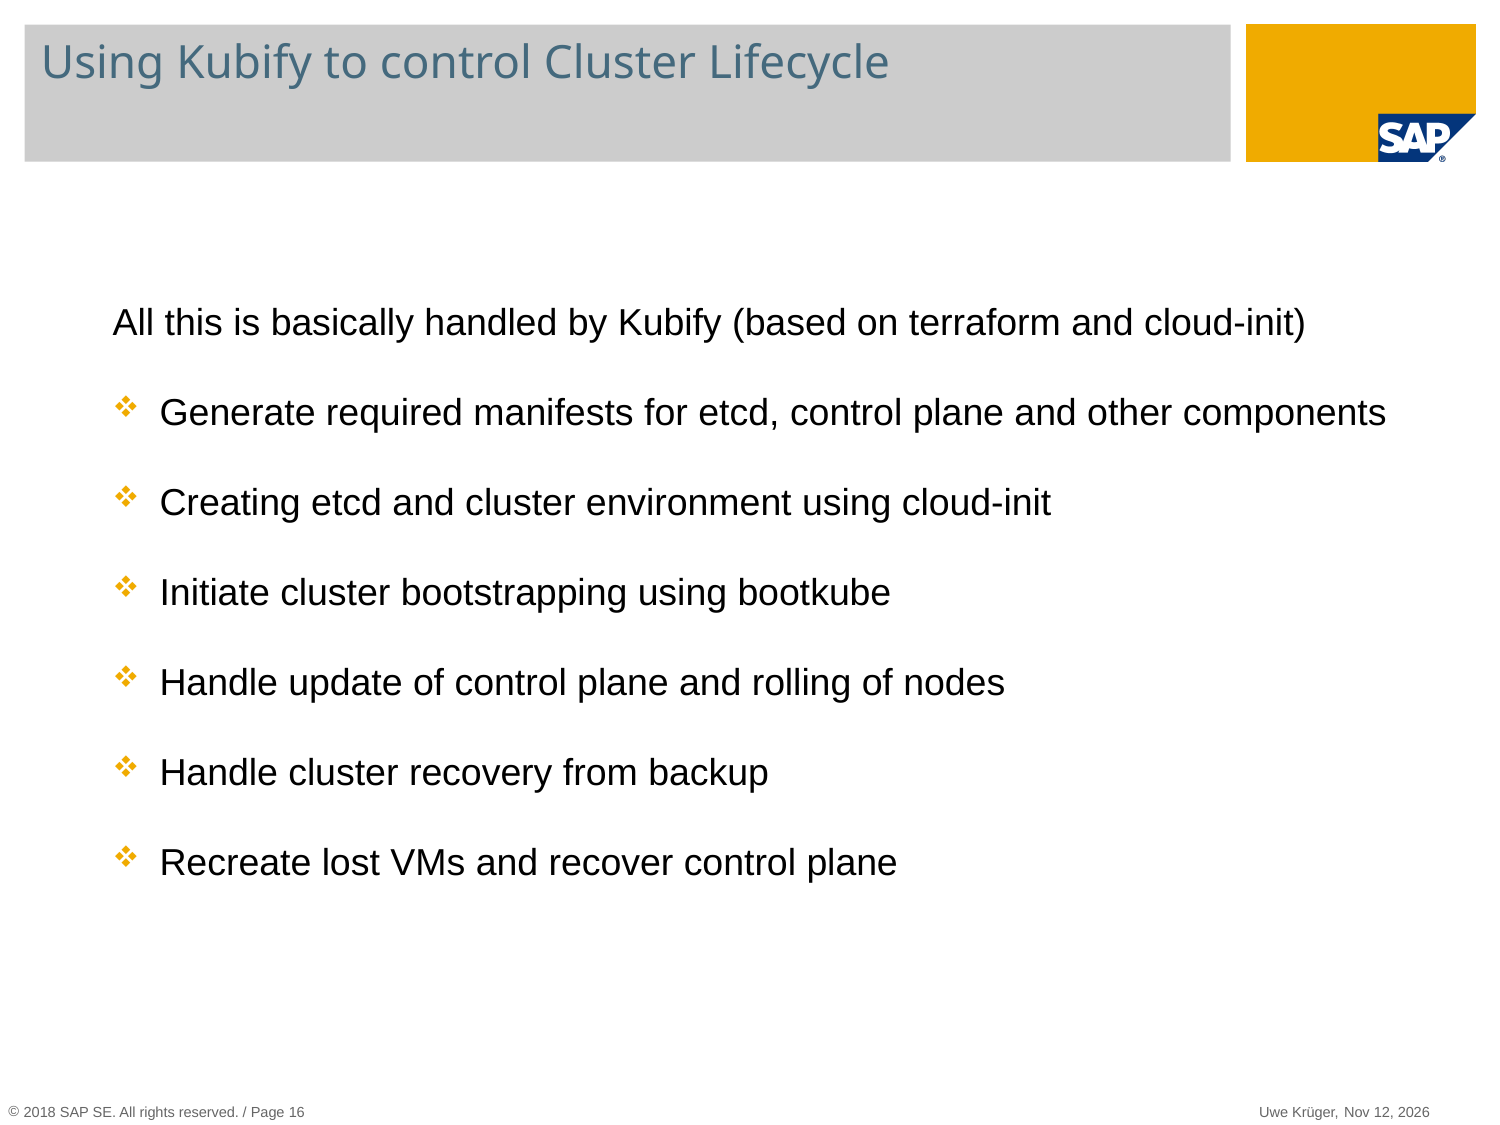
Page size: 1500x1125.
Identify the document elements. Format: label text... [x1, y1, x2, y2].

text_box All this is basically handled by Kubify (based on terraform and cloud-init) Generate required manifests for etcd, control plane and other components Creating etcd and cluster environment using cloud-init Initiate cluster bootstrapping using bootkube Handle update of control plane and rolling of nodes Handle cluster recovery from backup Recreate lost VMs and recover control plane [97, 290, 1402, 891]
picture [1246, 24, 1476, 162]
title Using Kubify to control Cluster Lifecycle [40, 33, 1216, 151]
